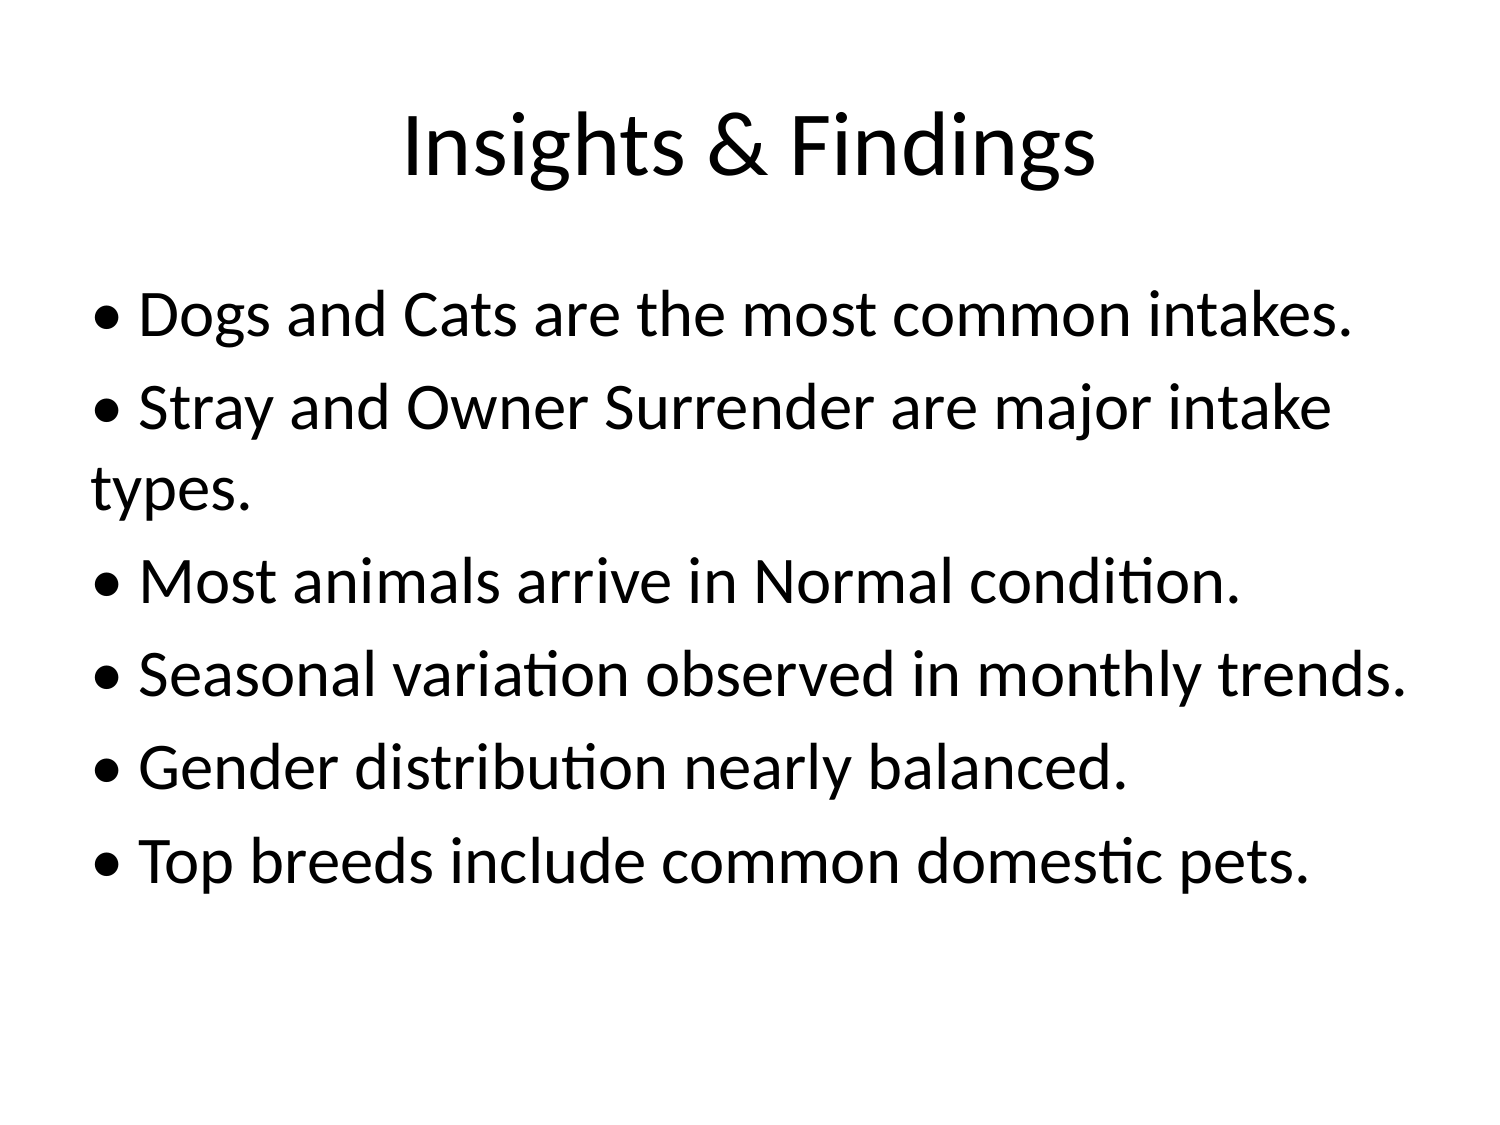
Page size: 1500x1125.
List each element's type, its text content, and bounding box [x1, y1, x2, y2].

title Insights & Findings [75, 45, 1425, 233]
list • Dogs and Cats are the most common intakes. • Stray and Owner Surrender are major intake types. • Most animals arrive in Normal condition. • Seasonal variation observed in monthly trends. • Gender distribution nearly balanced. • Top breeds include common domestic pets. [75, 262, 1425, 1005]
